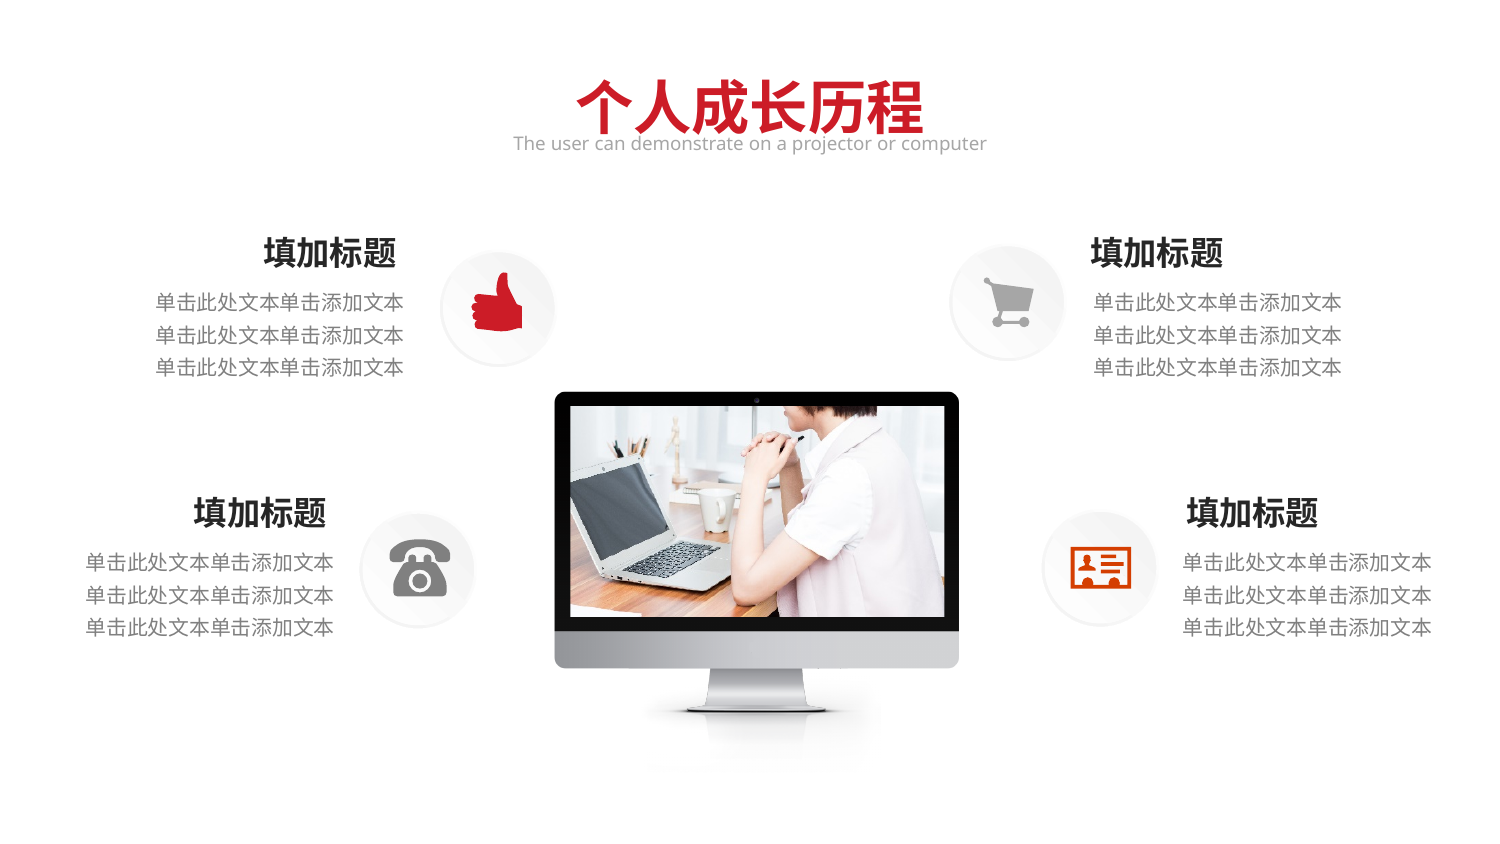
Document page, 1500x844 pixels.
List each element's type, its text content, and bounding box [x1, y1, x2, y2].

text_box 单击此处文本单击添加文本单击此处文本单击添加文本单击此处文本单击添加文本 [83, 535, 338, 640]
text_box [519, 352, 981, 786]
text_box 单击此处文本单击添加文本单击此处文本单击添加文本单击此处文本单击添加文本 [1091, 275, 1345, 380]
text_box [359, 510, 478, 629]
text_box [949, 243, 1067, 362]
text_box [1041, 508, 1160, 627]
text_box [439, 249, 558, 367]
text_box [1070, 546, 1132, 589]
text_box 填加标题 [1104, 485, 1401, 533]
text_box 单击此处文本单击添加文本单击此处文本单击添加文本单击此处文本单击添加文本 [1180, 535, 1435, 640]
text_box 填加标题 [1008, 225, 1306, 273]
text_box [493, 64, 1007, 163]
text_box 单击此处文本单击添加文本单击此处文本单击添加文本单击此处文本单击添加文本 [152, 275, 407, 380]
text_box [389, 539, 451, 597]
text_box 填加标题 [112, 485, 409, 533]
text_box 填加标题 [181, 225, 479, 273]
